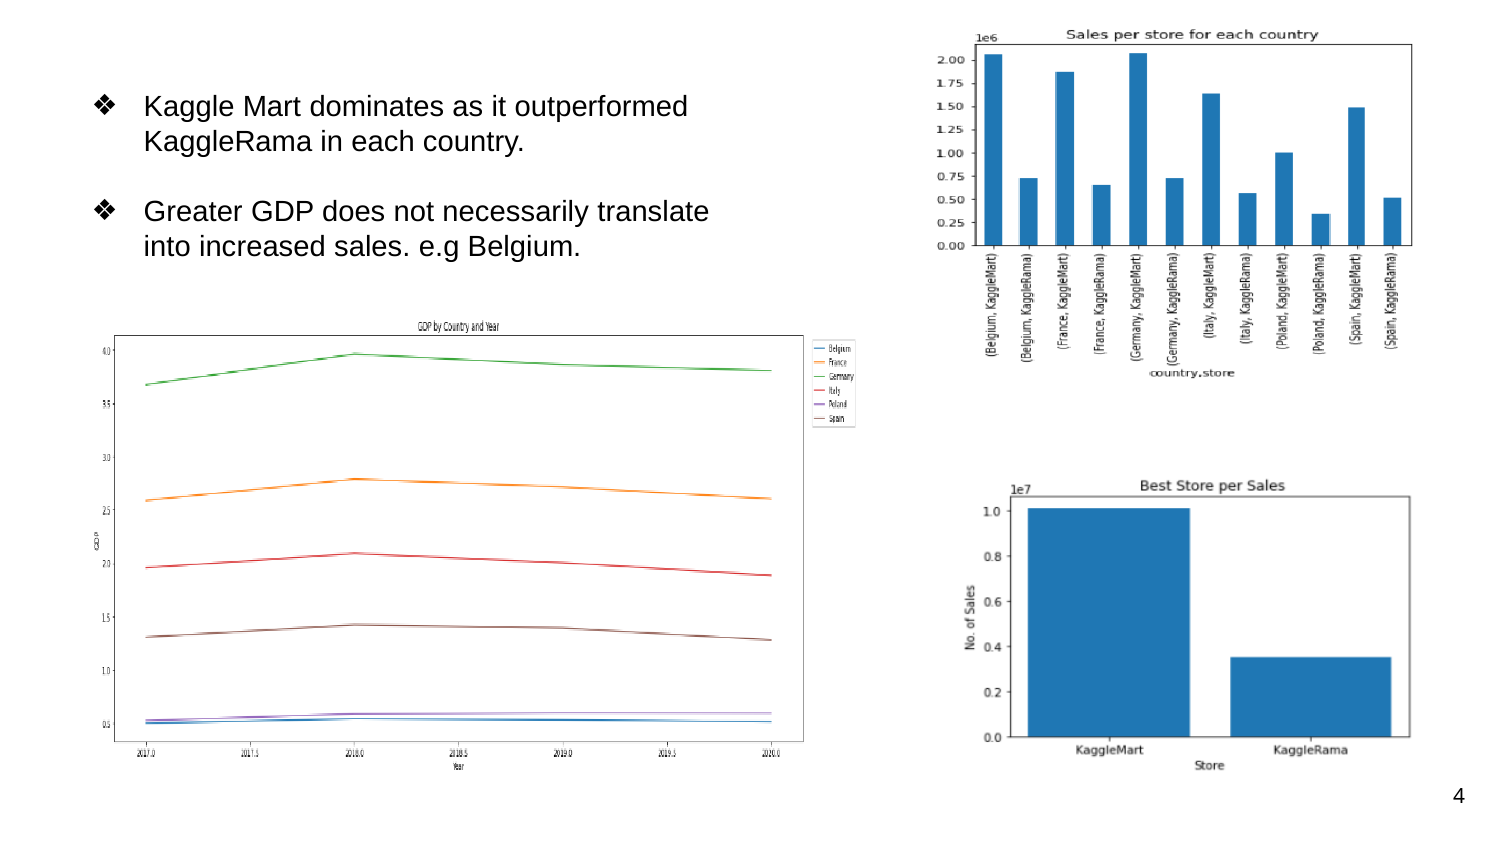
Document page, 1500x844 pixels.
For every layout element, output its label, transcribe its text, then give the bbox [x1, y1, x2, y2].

picture [926, 473, 1481, 782]
text_box Kaggle Mart dominates as it outperformed KaggleRama in each country. Greater GDP does not necessarily translate into increased sales. e.g Belgium. [53, 72, 740, 278]
picture [87, 318, 860, 782]
slide_number ‹#› [1389, 789, 1480, 830]
picture [926, 25, 1461, 382]
